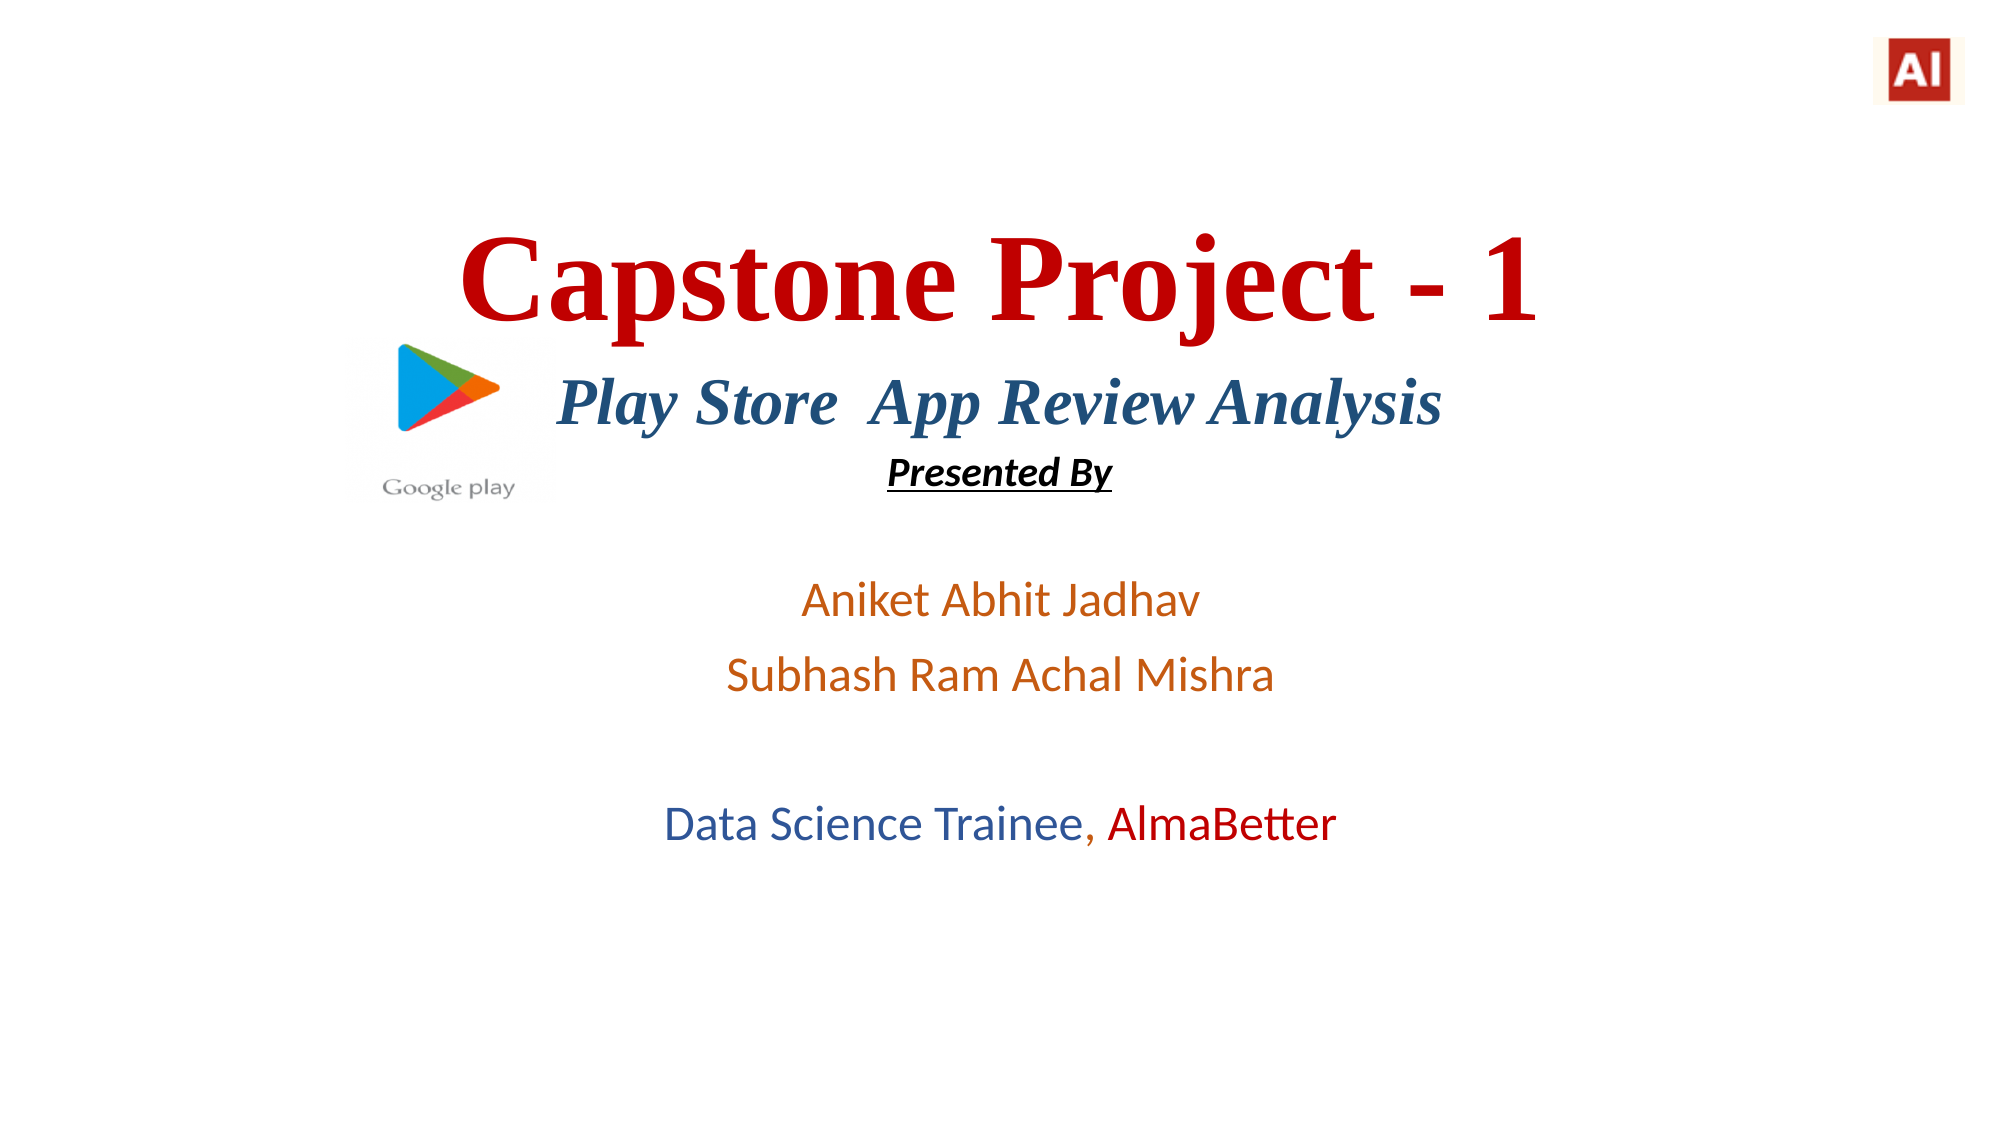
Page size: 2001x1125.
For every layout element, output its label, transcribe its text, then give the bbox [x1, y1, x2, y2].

picture [1873, 37, 1965, 105]
title Capstone Project - 1 Play Store App Review Analysis Presented By [249, 135, 1750, 503]
subtitle Aniket Abhit Jadhav Subhash Ram Achal Mishra Data Science Trainee, AlmaBetter [250, 565, 1751, 934]
picture [345, 337, 556, 503]
